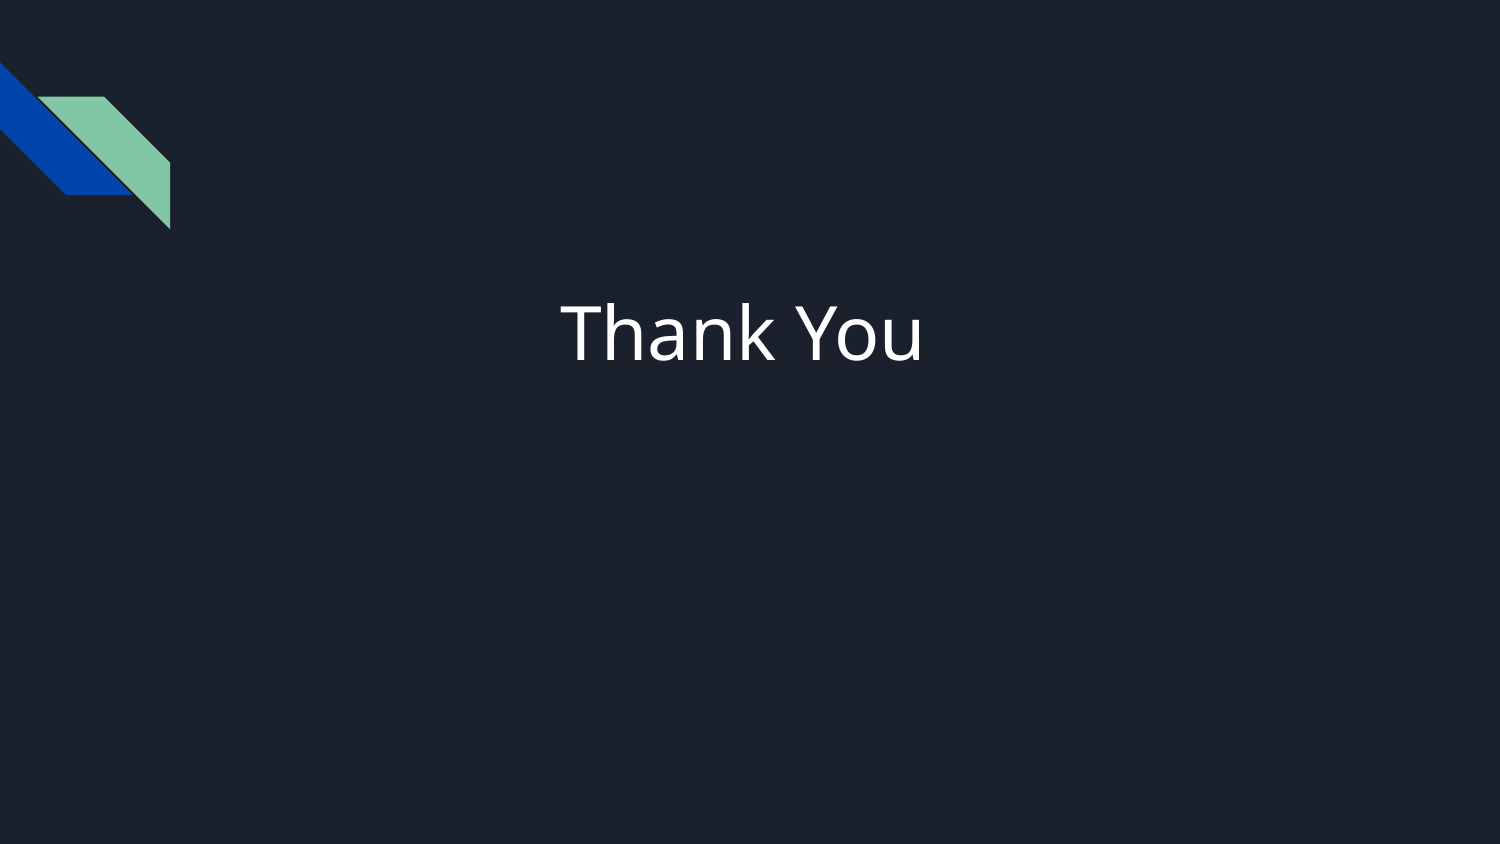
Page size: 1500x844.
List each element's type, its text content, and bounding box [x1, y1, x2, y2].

list Thank You [545, 257, 1368, 735]
